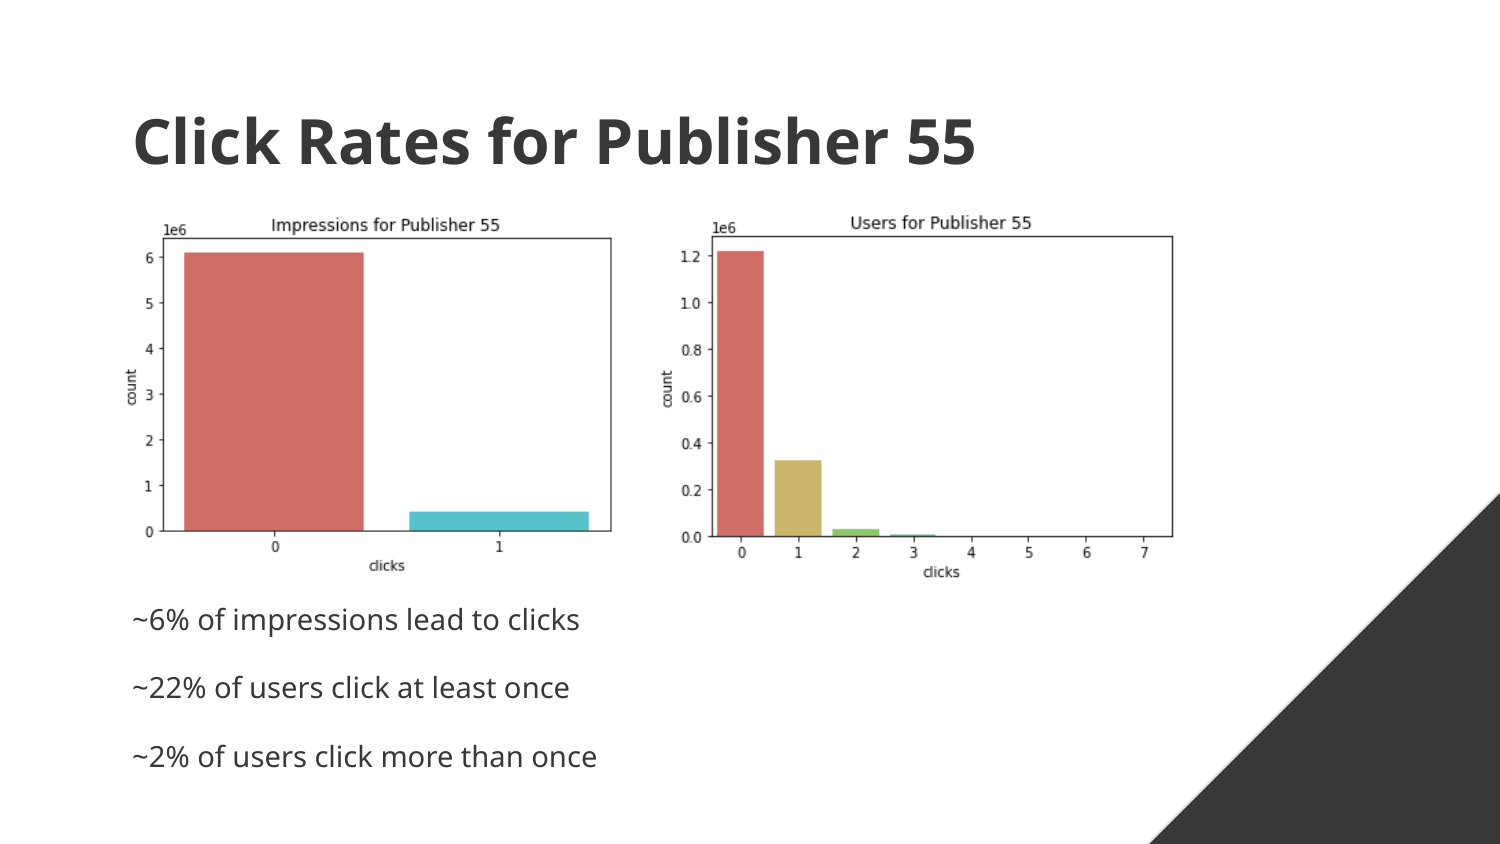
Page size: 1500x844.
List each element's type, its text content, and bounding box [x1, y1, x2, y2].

picture [116, 203, 644, 587]
title Click Rates for Publisher 55 [116, 87, 1389, 174]
list ~6% of impressions lead to clicks ~22% of users click at least once ~2% of users click more than once [116, 593, 1160, 708]
picture [650, 203, 1194, 587]
